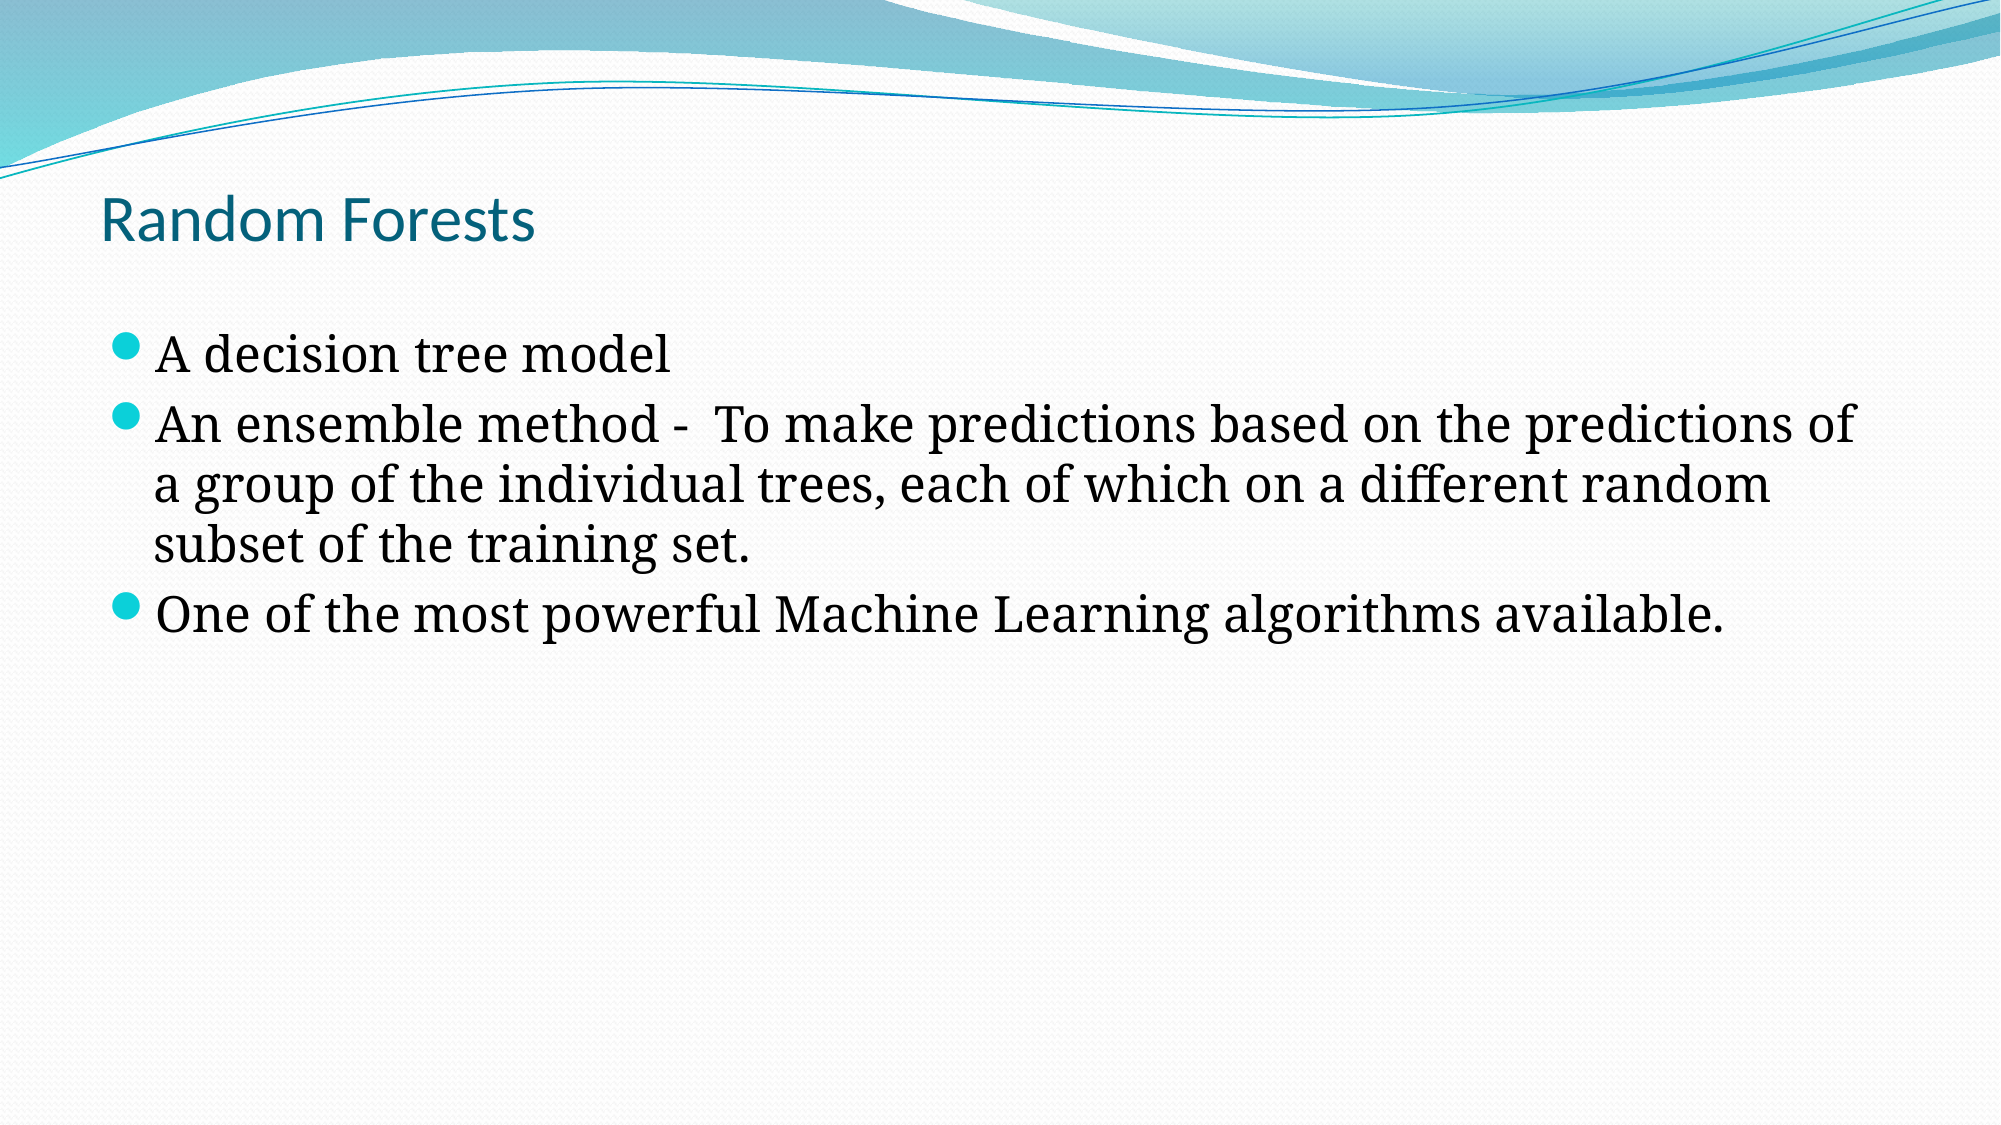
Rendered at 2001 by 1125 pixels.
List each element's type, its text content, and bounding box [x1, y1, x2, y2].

title Random Forests [100, 138, 1901, 255]
list A decision tree model An ensemble method - To make predictions based on the predictions of a group of the individual trees, each of which on a different random subset of the training set. One of the most powerful Machine Learning algorithms available. [93, 315, 1894, 987]
